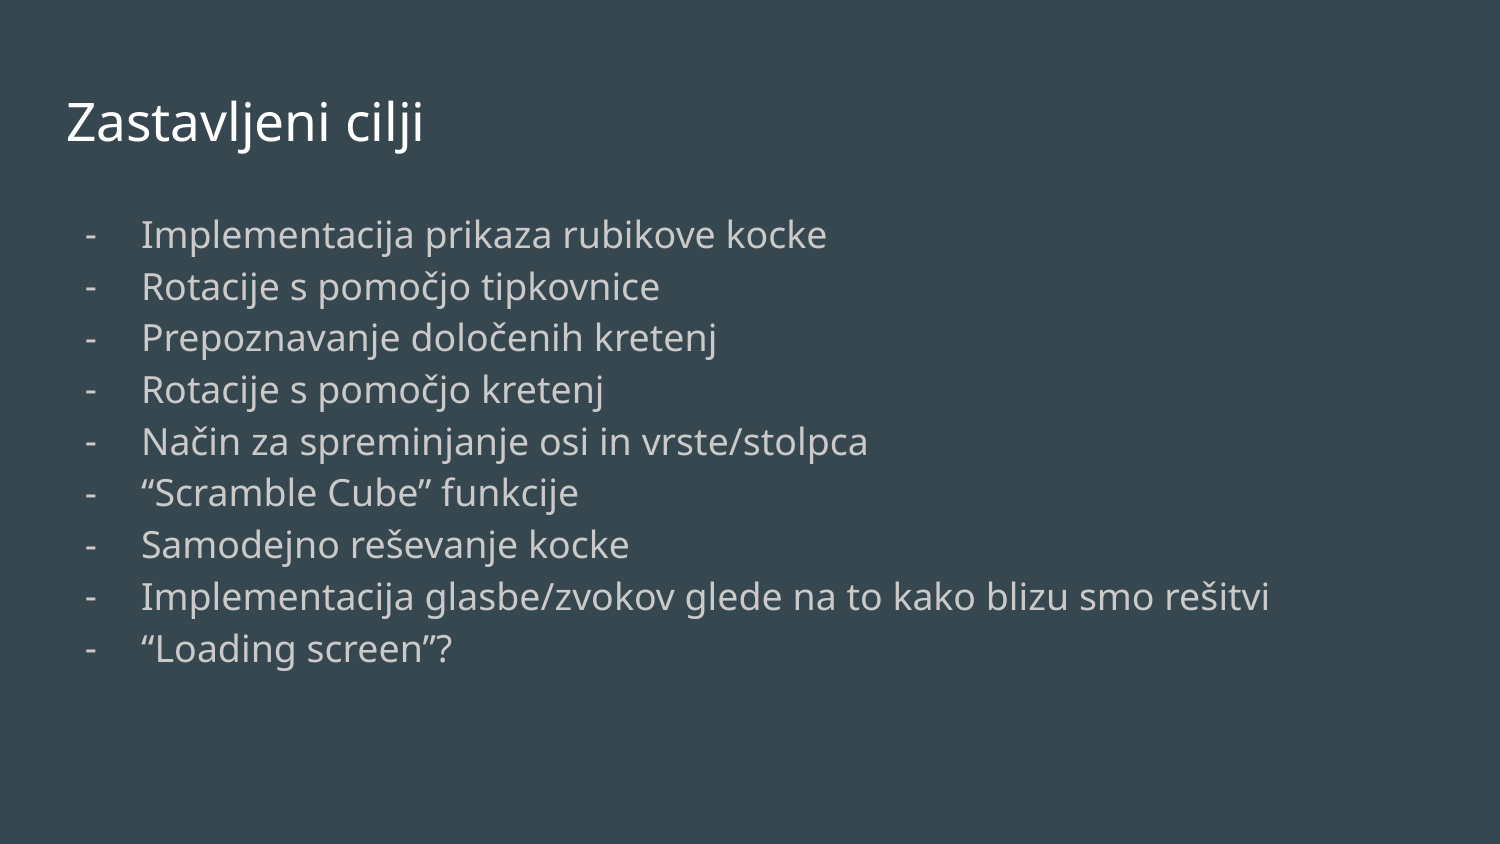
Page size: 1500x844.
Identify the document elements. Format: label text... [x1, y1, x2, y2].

title Zastavljeni cilji [51, 72, 1449, 167]
list Implementacija prikaza rubikove kocke Rotacije s pomočjo tipkovnice Prepoznavanje določenih kretenj Rotacije s pomočjo kretenj Način za spreminjanje osi in vrste/stolpca “Scramble Cube” funkcije Samodejno reševanje kocke Implementacija glasbe/zvokov glede na to kako blizu smo rešitvi “Loading screen”? [51, 189, 1449, 750]
